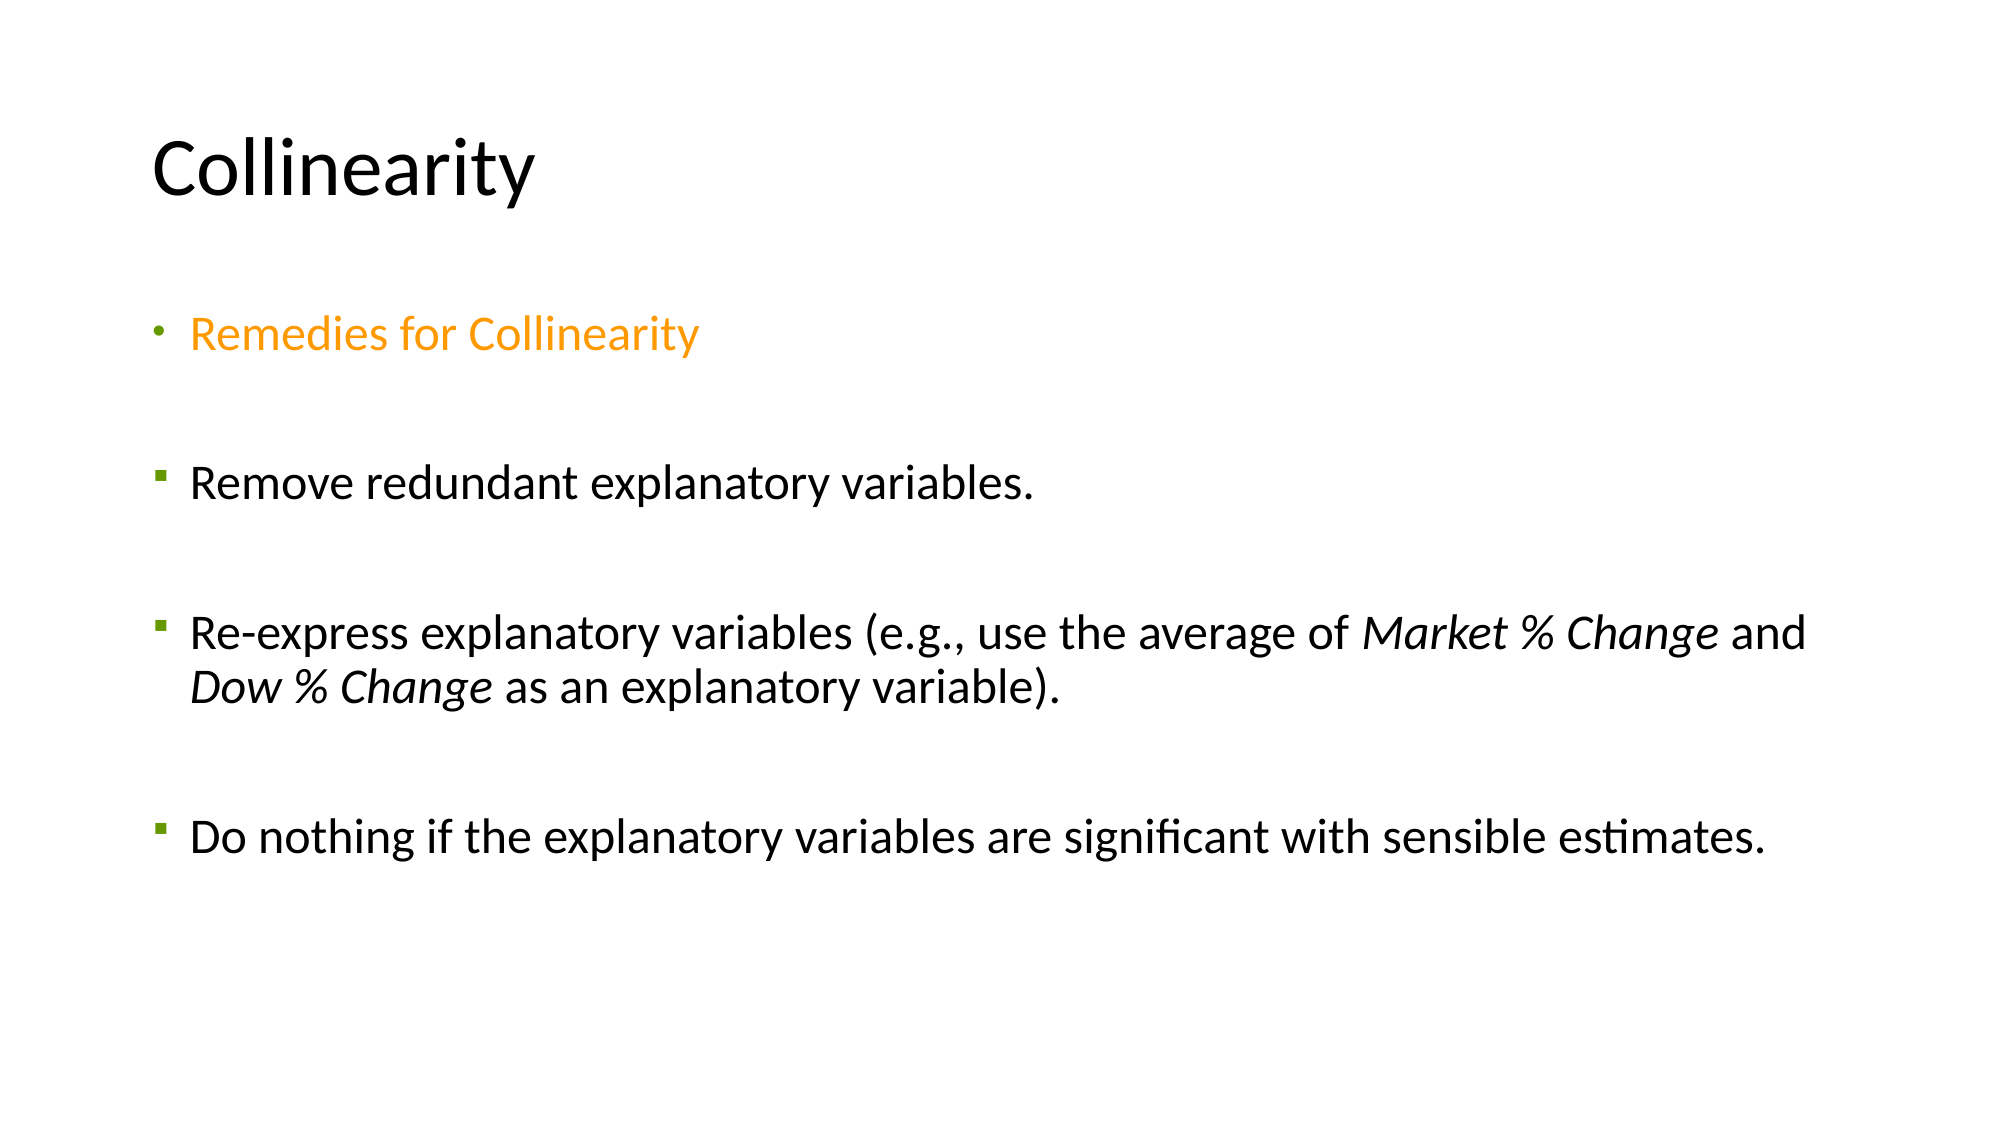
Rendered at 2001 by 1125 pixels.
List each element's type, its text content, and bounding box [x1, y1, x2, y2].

title Collinearity [137, 59, 1863, 278]
list Remedies for Collinearity Remove redundant explanatory variables. Re-express explanatory variables (e.g., use the average of Market % Change and Dow % Change as an explanatory variable). Do nothing if the explanatory variables are significant with sensible estimates. [137, 299, 1863, 1014]
